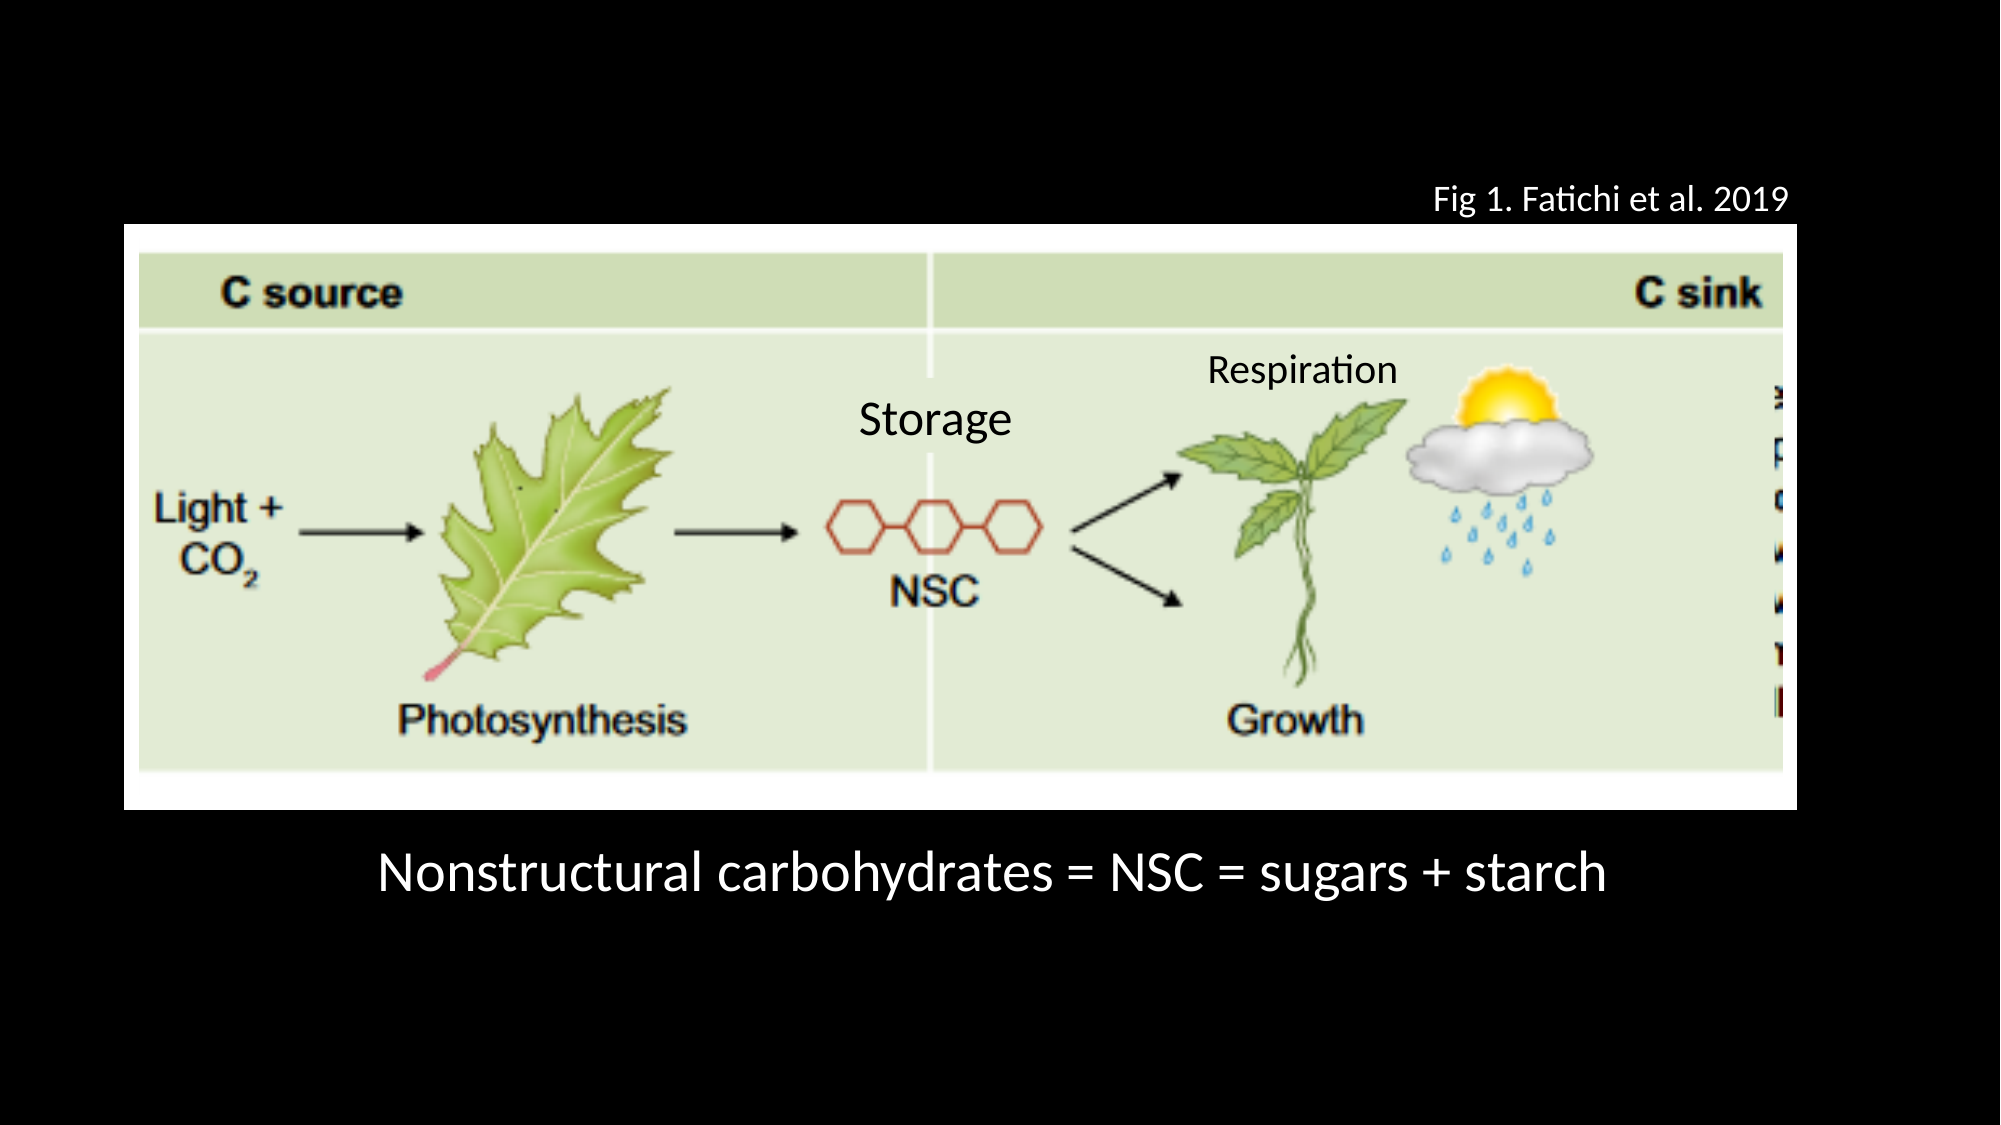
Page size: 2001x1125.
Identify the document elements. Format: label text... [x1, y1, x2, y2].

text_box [138, 238, 1783, 796]
text_box Nonstructural carbohydrates = NSC = sugars + starch [354, 825, 1646, 911]
text_box Fig 1. Fatichi et al. 2019 [1418, 166, 1924, 227]
